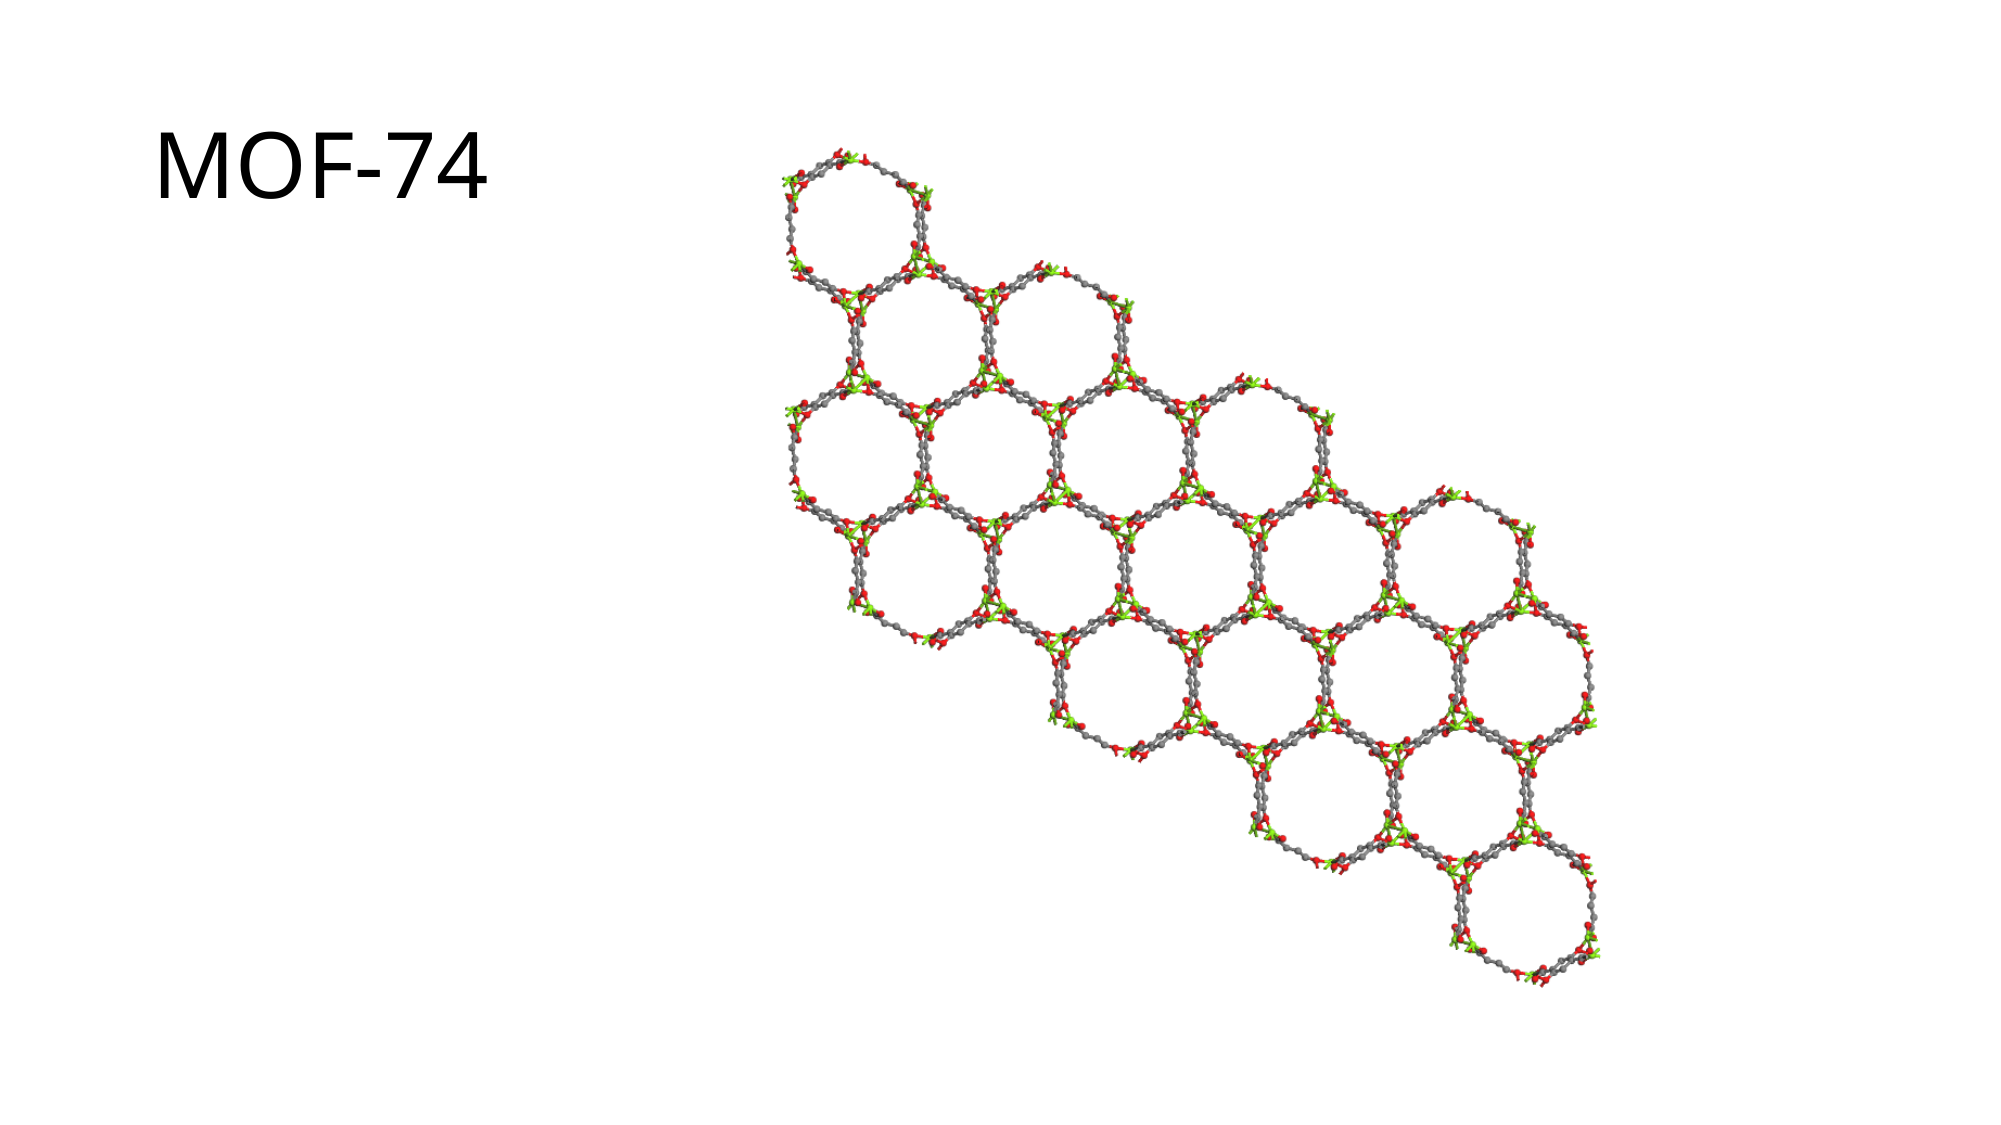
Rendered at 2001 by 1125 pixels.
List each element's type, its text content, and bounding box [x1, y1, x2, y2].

title MOF-74 [137, 59, 1863, 278]
picture [680, 131, 1637, 1014]
